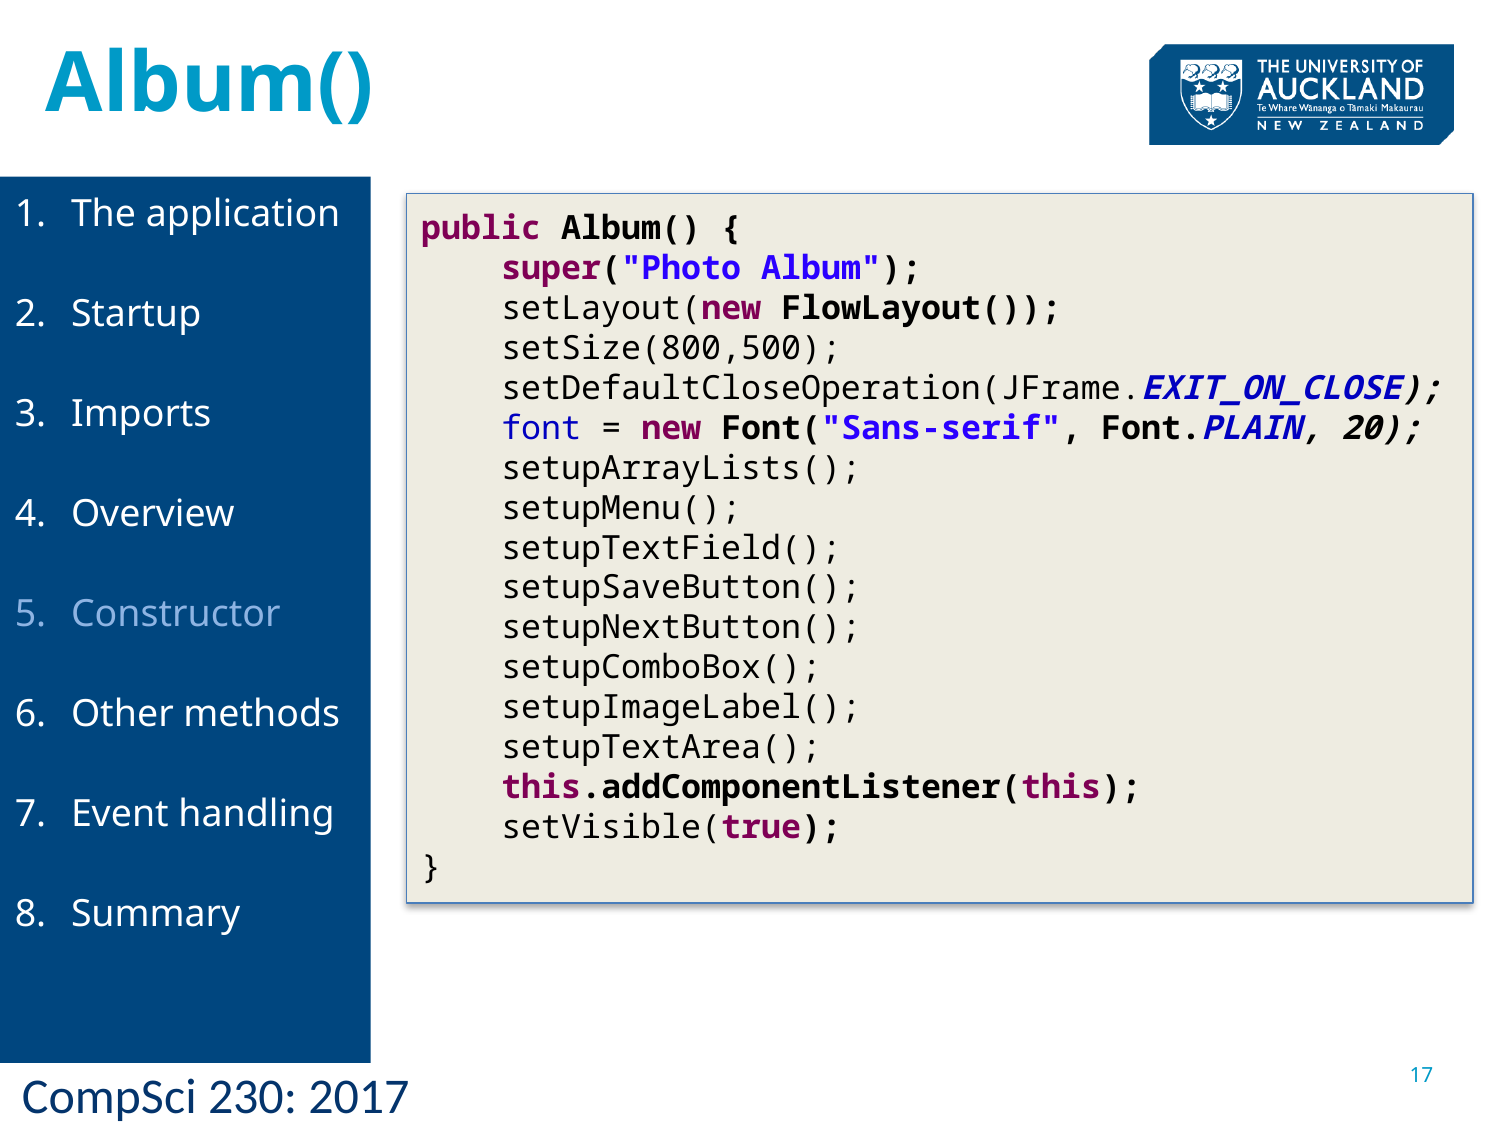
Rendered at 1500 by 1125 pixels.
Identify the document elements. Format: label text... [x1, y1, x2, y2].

list public Album() { super("Photo Album"); setLayout(new FlowLayout()); setSize(800,500); setDefaultCloseOperation(JFrame.EXIT_ON_CLOSE); font = new Font("Sans-serif", Font.PLAIN, 20); setupArrayLists(); setupMenu(); setupTextField(); setupSaveButton(); setupNextButton(); setupComboBox(); setupImageLabel(); setupTextArea(); this.addComponentListener(this); setVisible(true); } [406, 199, 1484, 904]
text_box [406, 193, 1474, 199]
slide_number 17 [1394, 1054, 1500, 1125]
picture [1149, 44, 1454, 145]
text_box The application Startup Imports Overview Constructor Other methods Event handling Summary [0, 176, 371, 1063]
text_box Album() [30, 21, 1100, 139]
